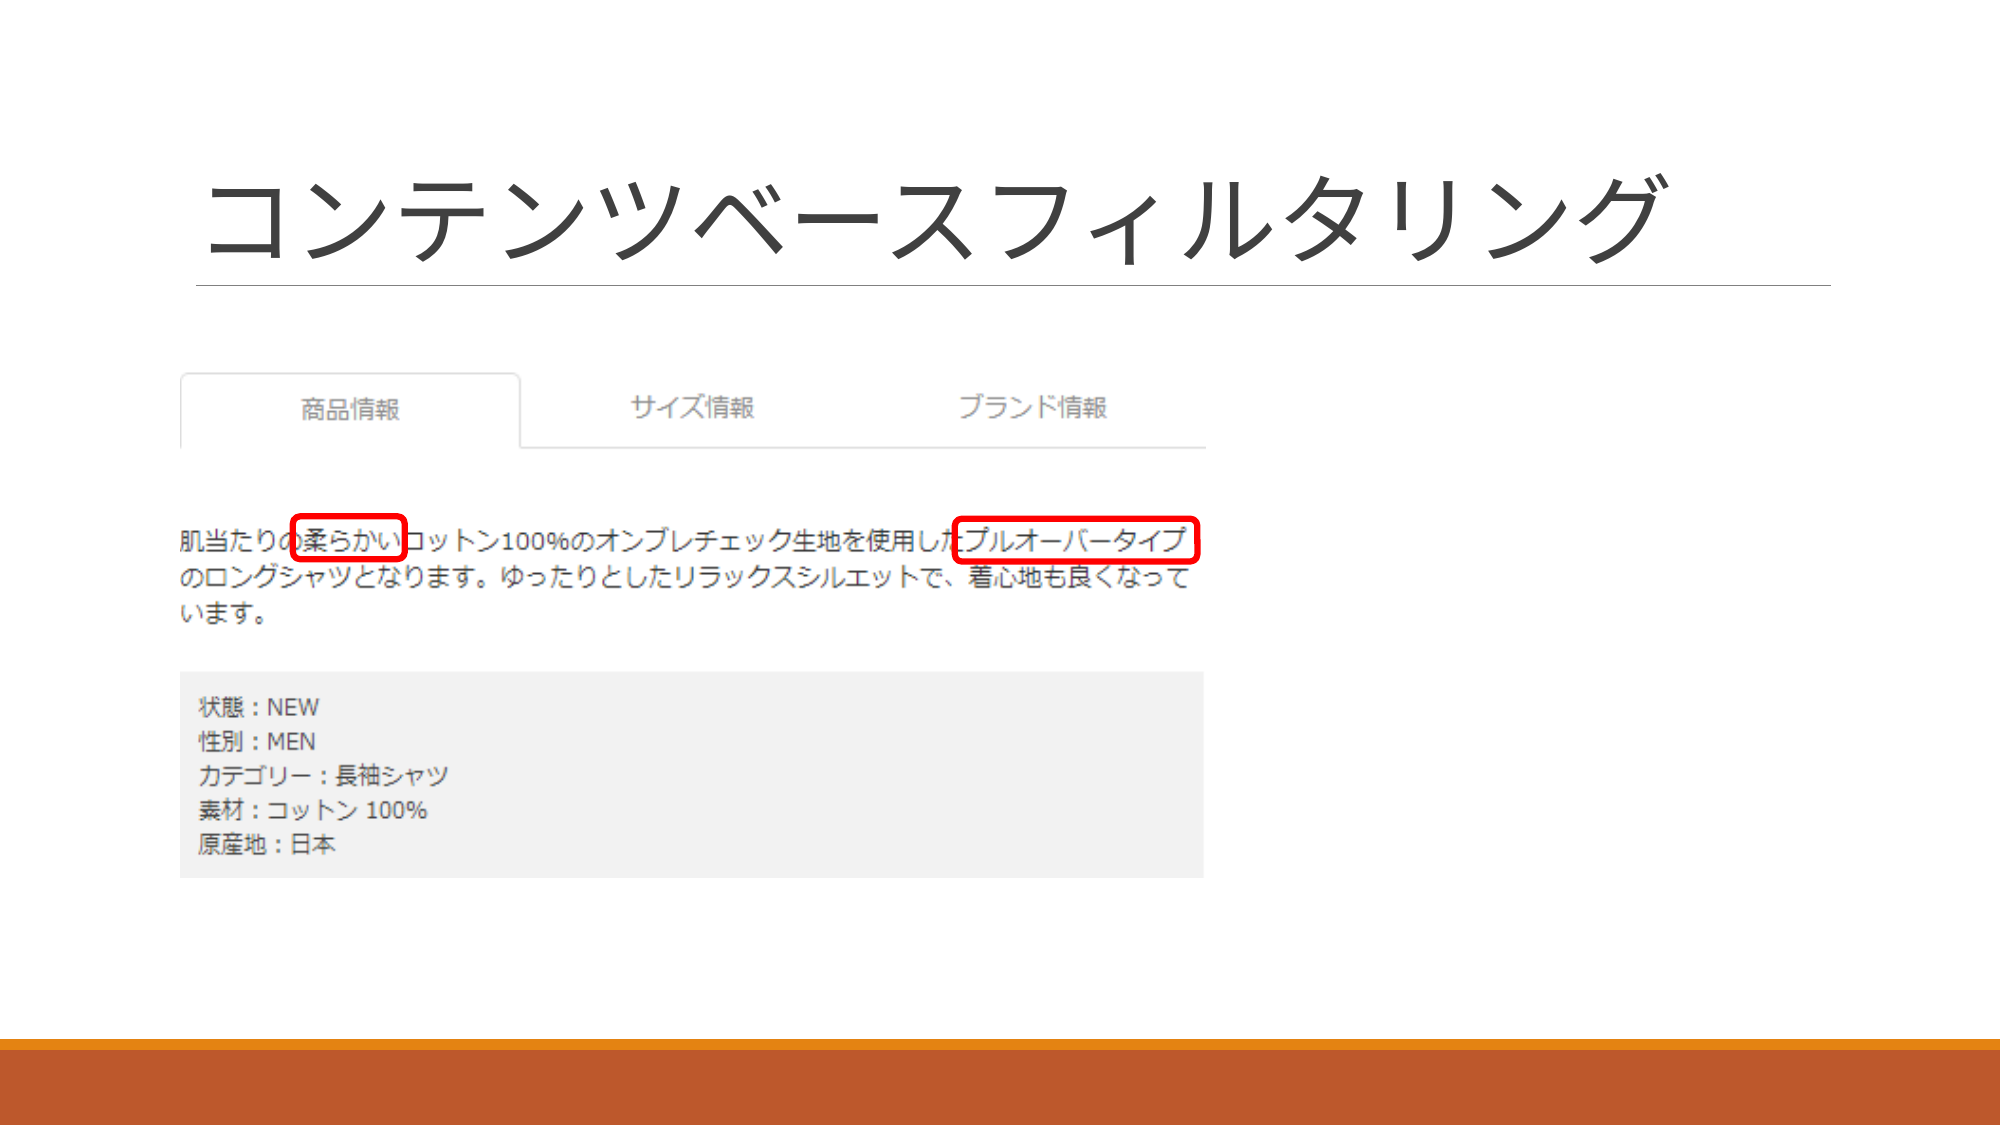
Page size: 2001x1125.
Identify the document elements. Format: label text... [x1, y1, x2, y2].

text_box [179, 371, 1207, 879]
title コンテンツベースフィルタリング [180, 47, 1830, 285]
